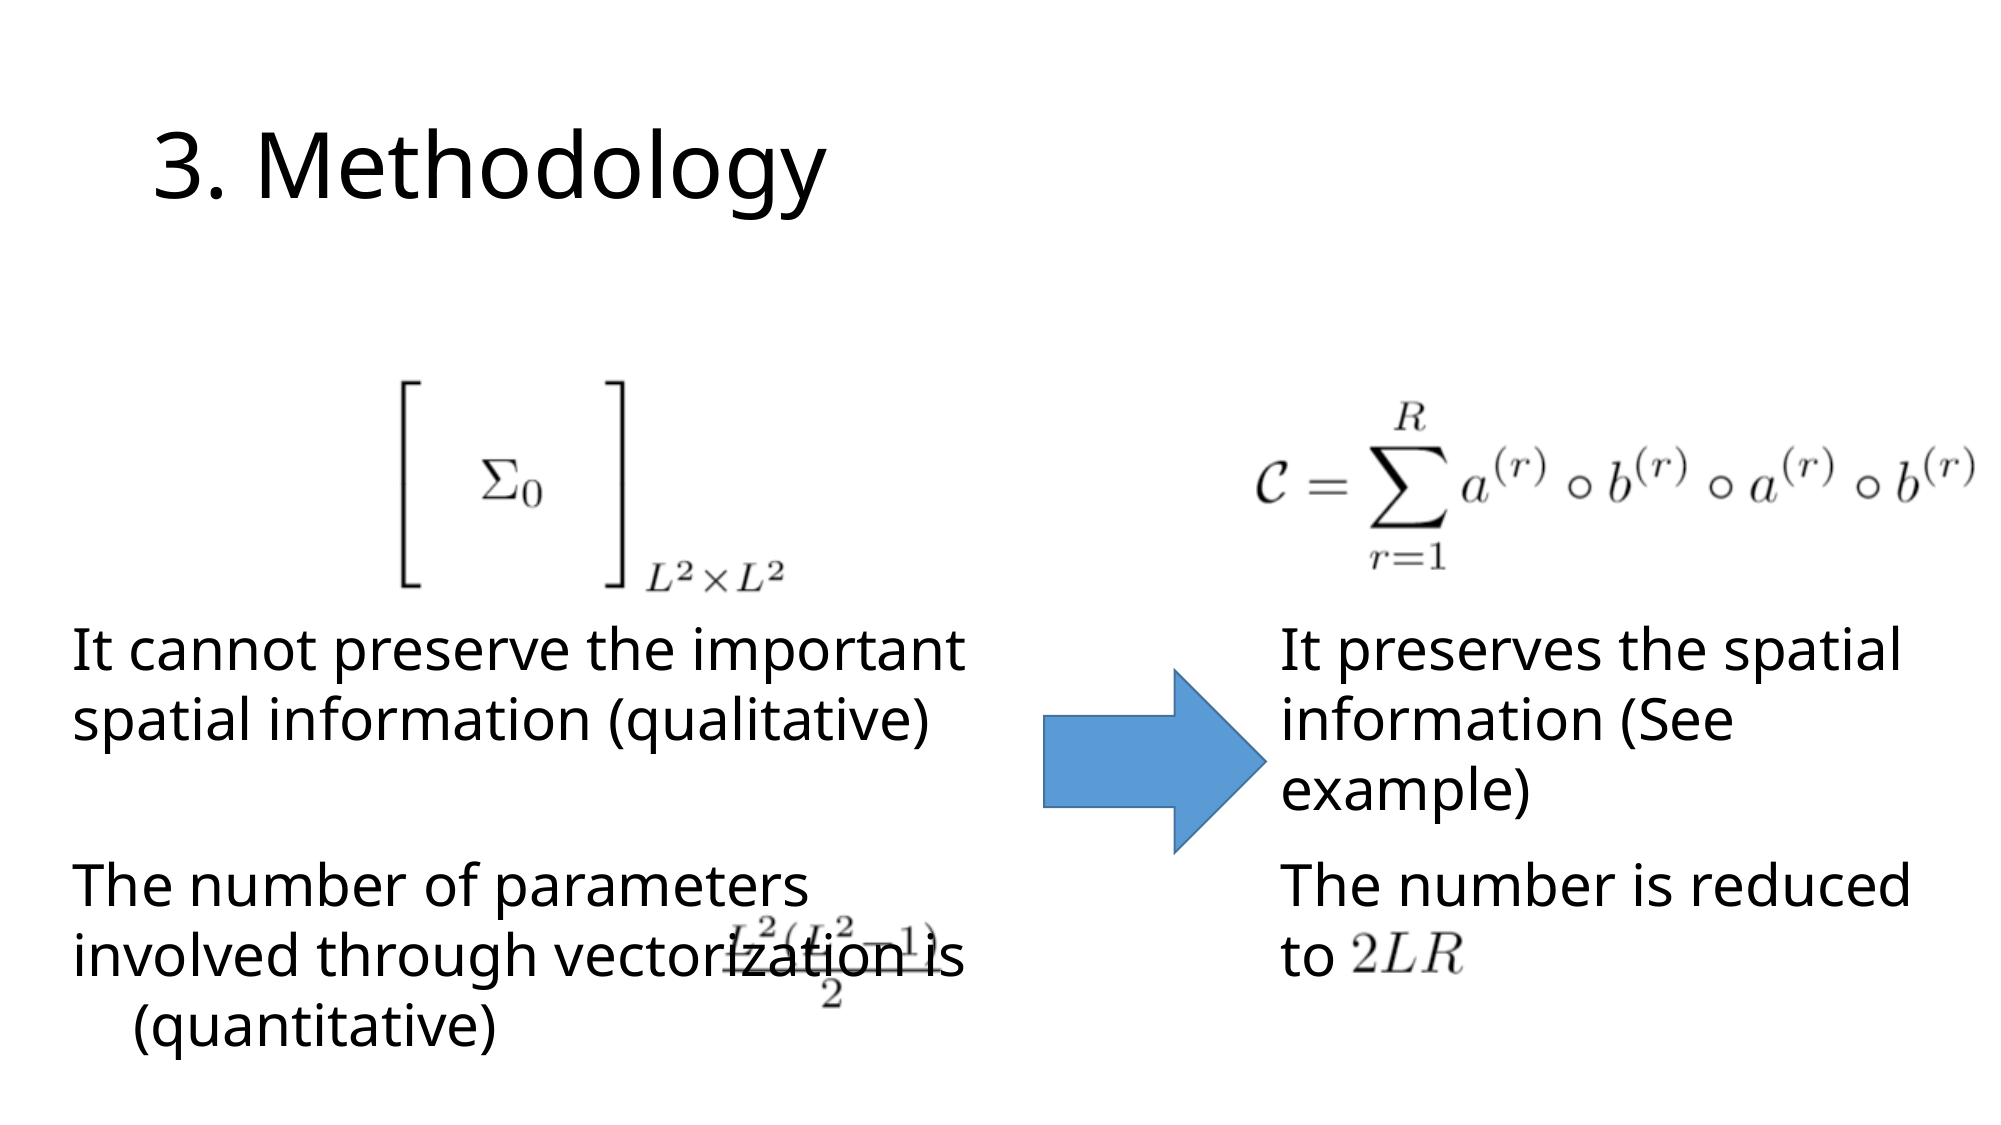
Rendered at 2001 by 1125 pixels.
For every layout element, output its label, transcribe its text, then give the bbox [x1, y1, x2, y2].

text_box The number is reduced to [1266, 840, 1954, 996]
picture [1341, 919, 1474, 992]
text_box The number of parameters involved through vectorization is (quantitative) [57, 840, 1059, 1066]
text_box It cannot preserve the important spatial information (qualitative) [57, 605, 1008, 760]
picture [1230, 379, 1986, 584]
picture [386, 358, 800, 605]
title 3. Methodology [137, 59, 1863, 278]
text_box [1043, 667, 1265, 856]
text_box It preserves the spatial information (See example) [1265, 605, 2000, 830]
picture [721, 906, 959, 1030]
